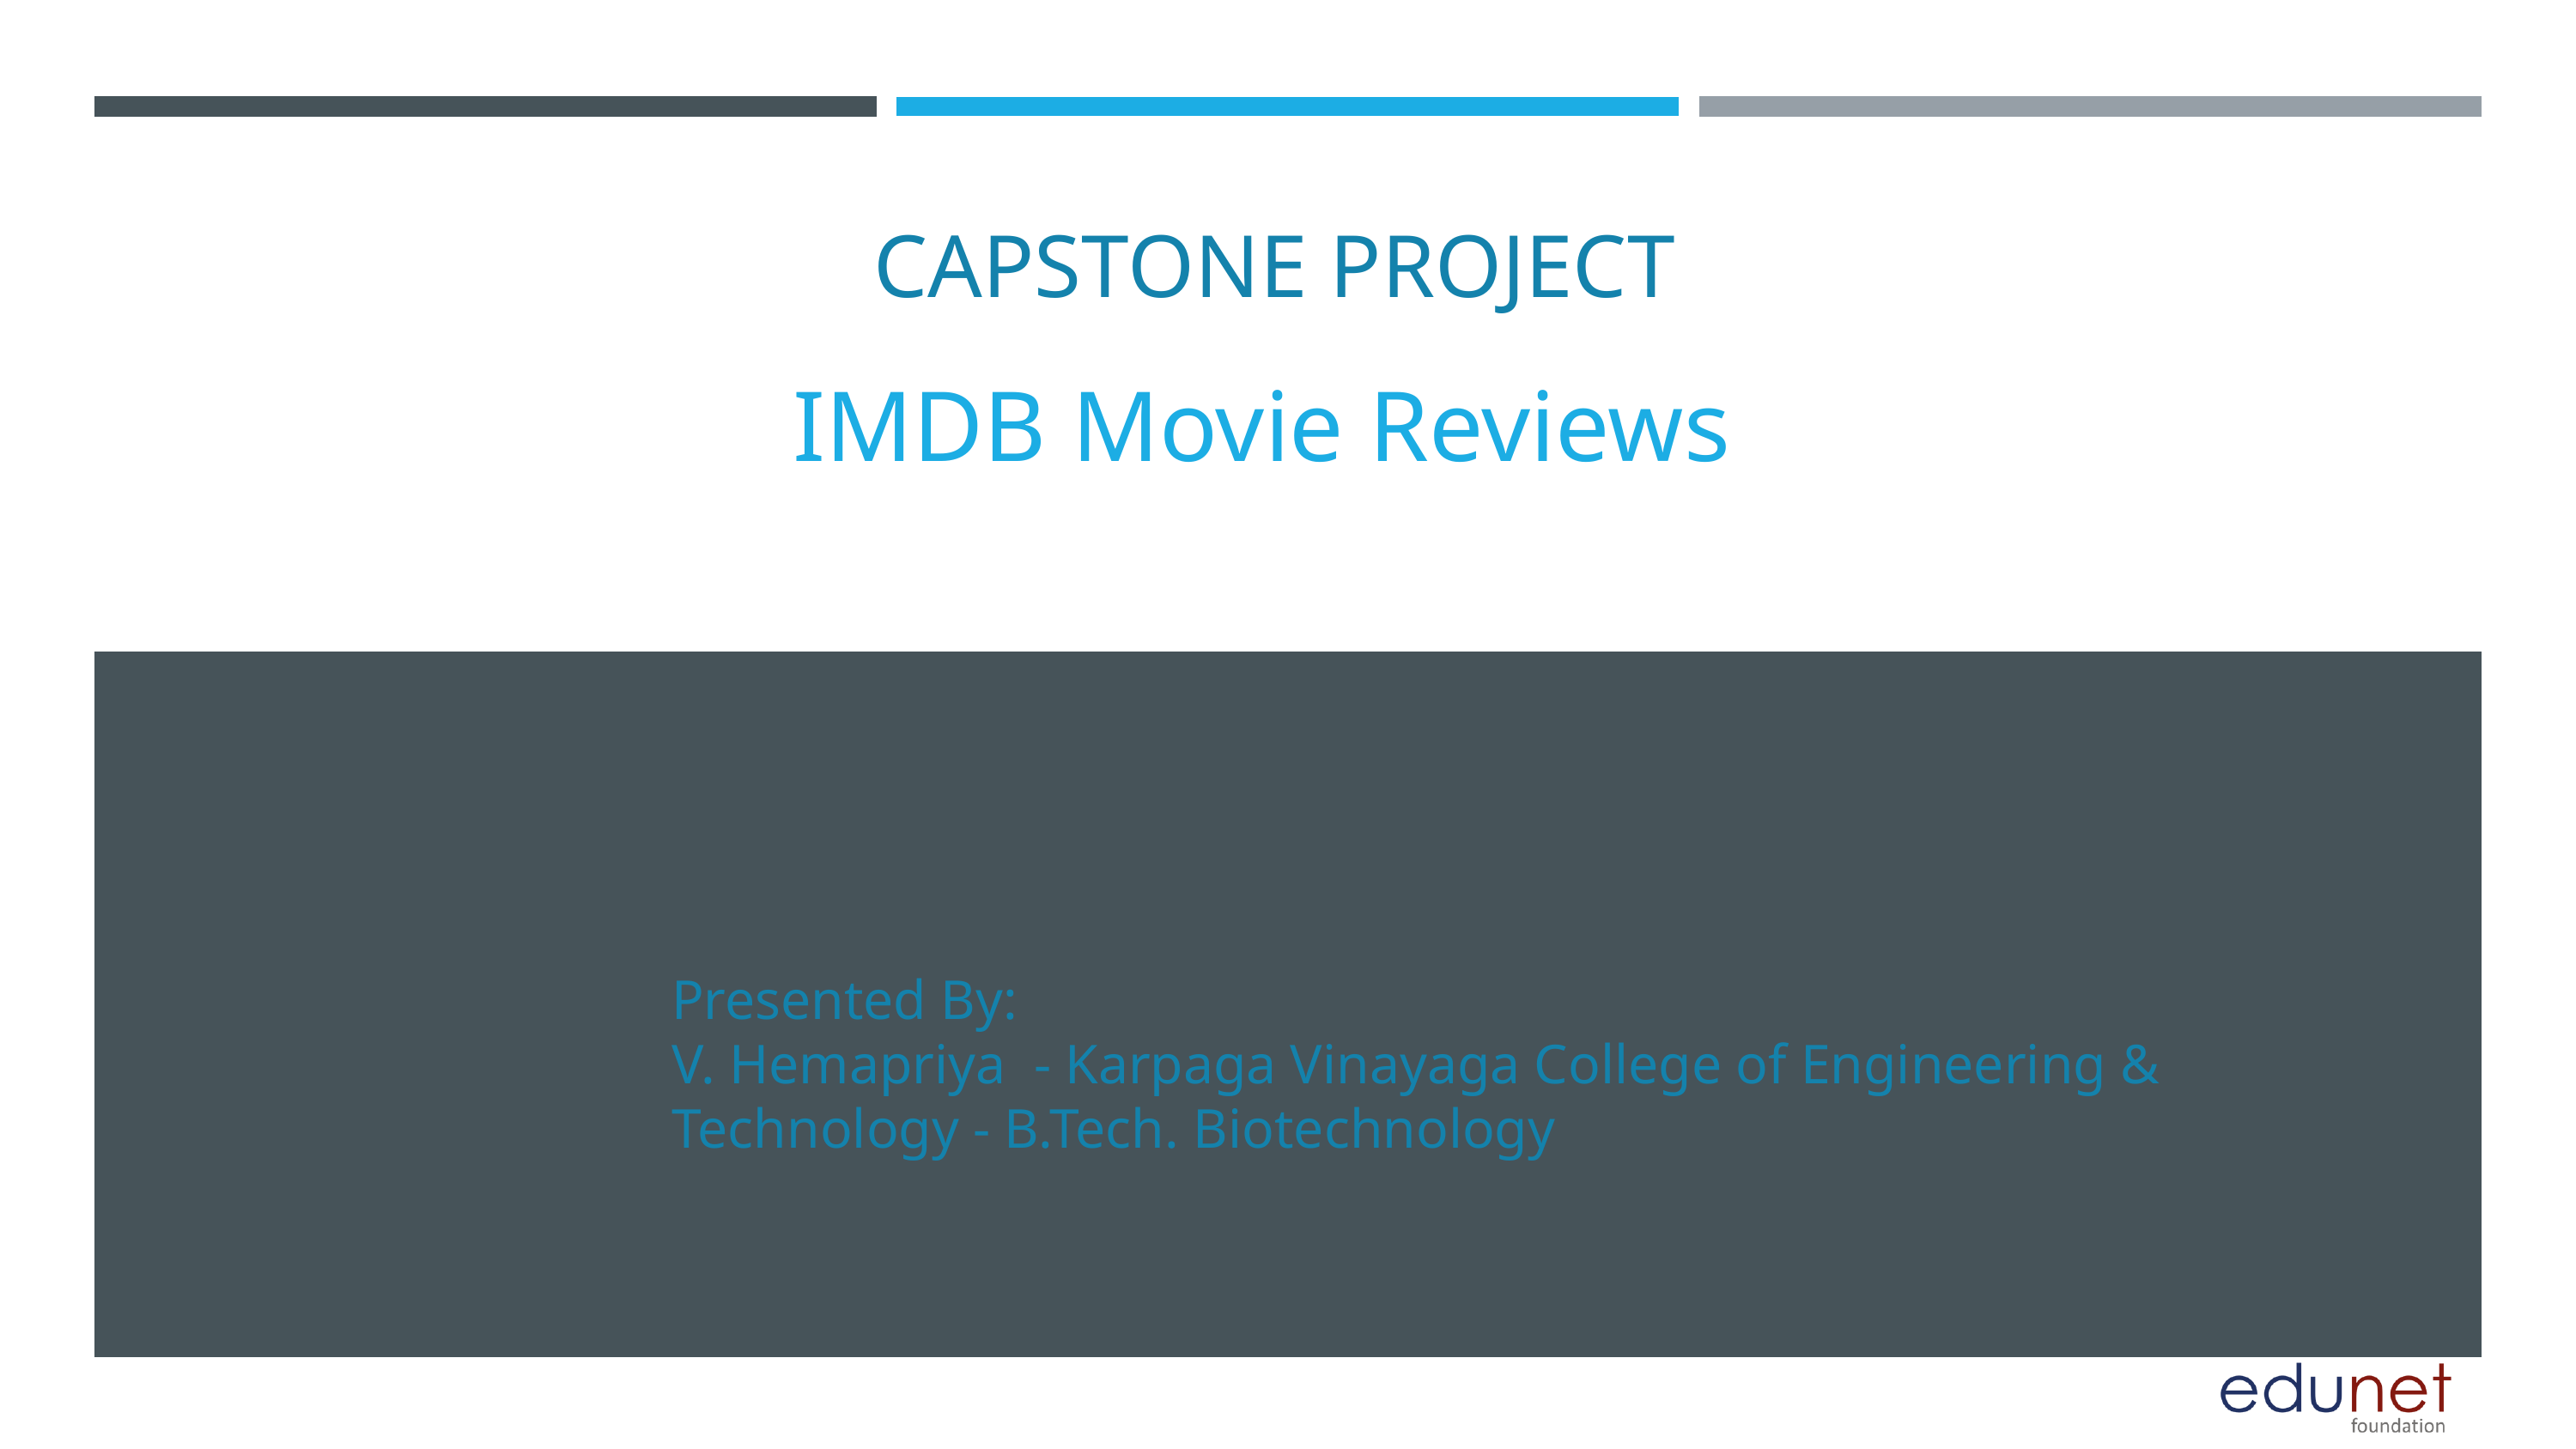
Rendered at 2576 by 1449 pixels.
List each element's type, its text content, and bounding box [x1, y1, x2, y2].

text_box IMDB Movie Reviews [308, 365, 2215, 482]
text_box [896, 96, 1680, 117]
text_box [94, 96, 878, 118]
text_box [2215, 1367, 2454, 1437]
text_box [1698, 95, 2482, 118]
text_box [94, 652, 2482, 1357]
text_box CAPSTONE PROJECT [0, 211, 2576, 315]
